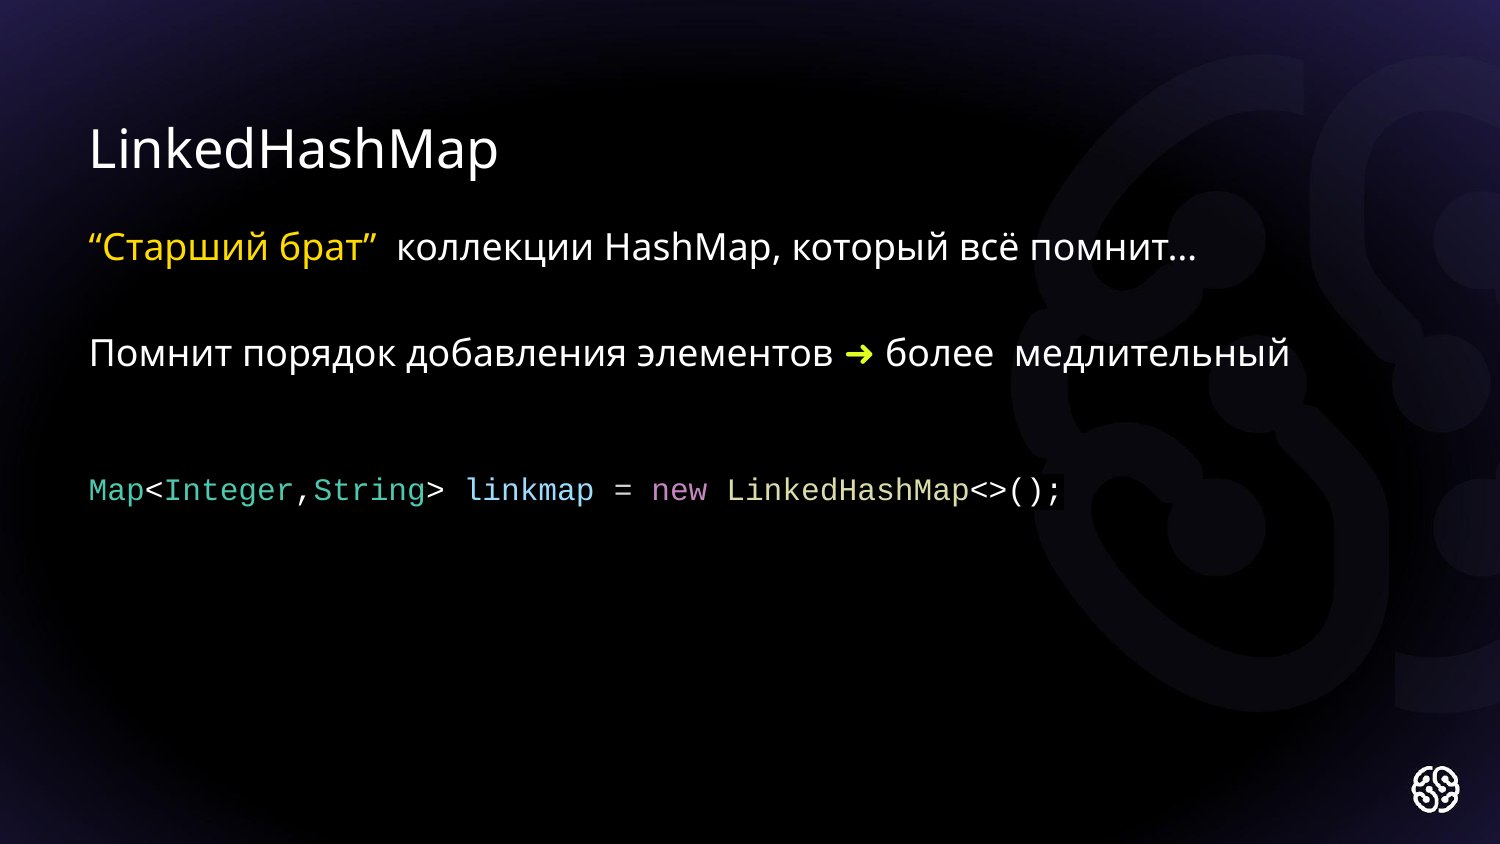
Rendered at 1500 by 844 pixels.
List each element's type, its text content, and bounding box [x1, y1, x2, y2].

subtitle LinkedHashMap [88, 0, 1412, 398]
picture [0, 0, 1500, 844]
text_box “Старший брат” коллекции HashMap, который всё помнит… Помнит порядок добавления элементов ➜ более медлительный Map<Integer,String> linkmap = new LinkedHashMap<>(); [88, 398, 1406, 559]
